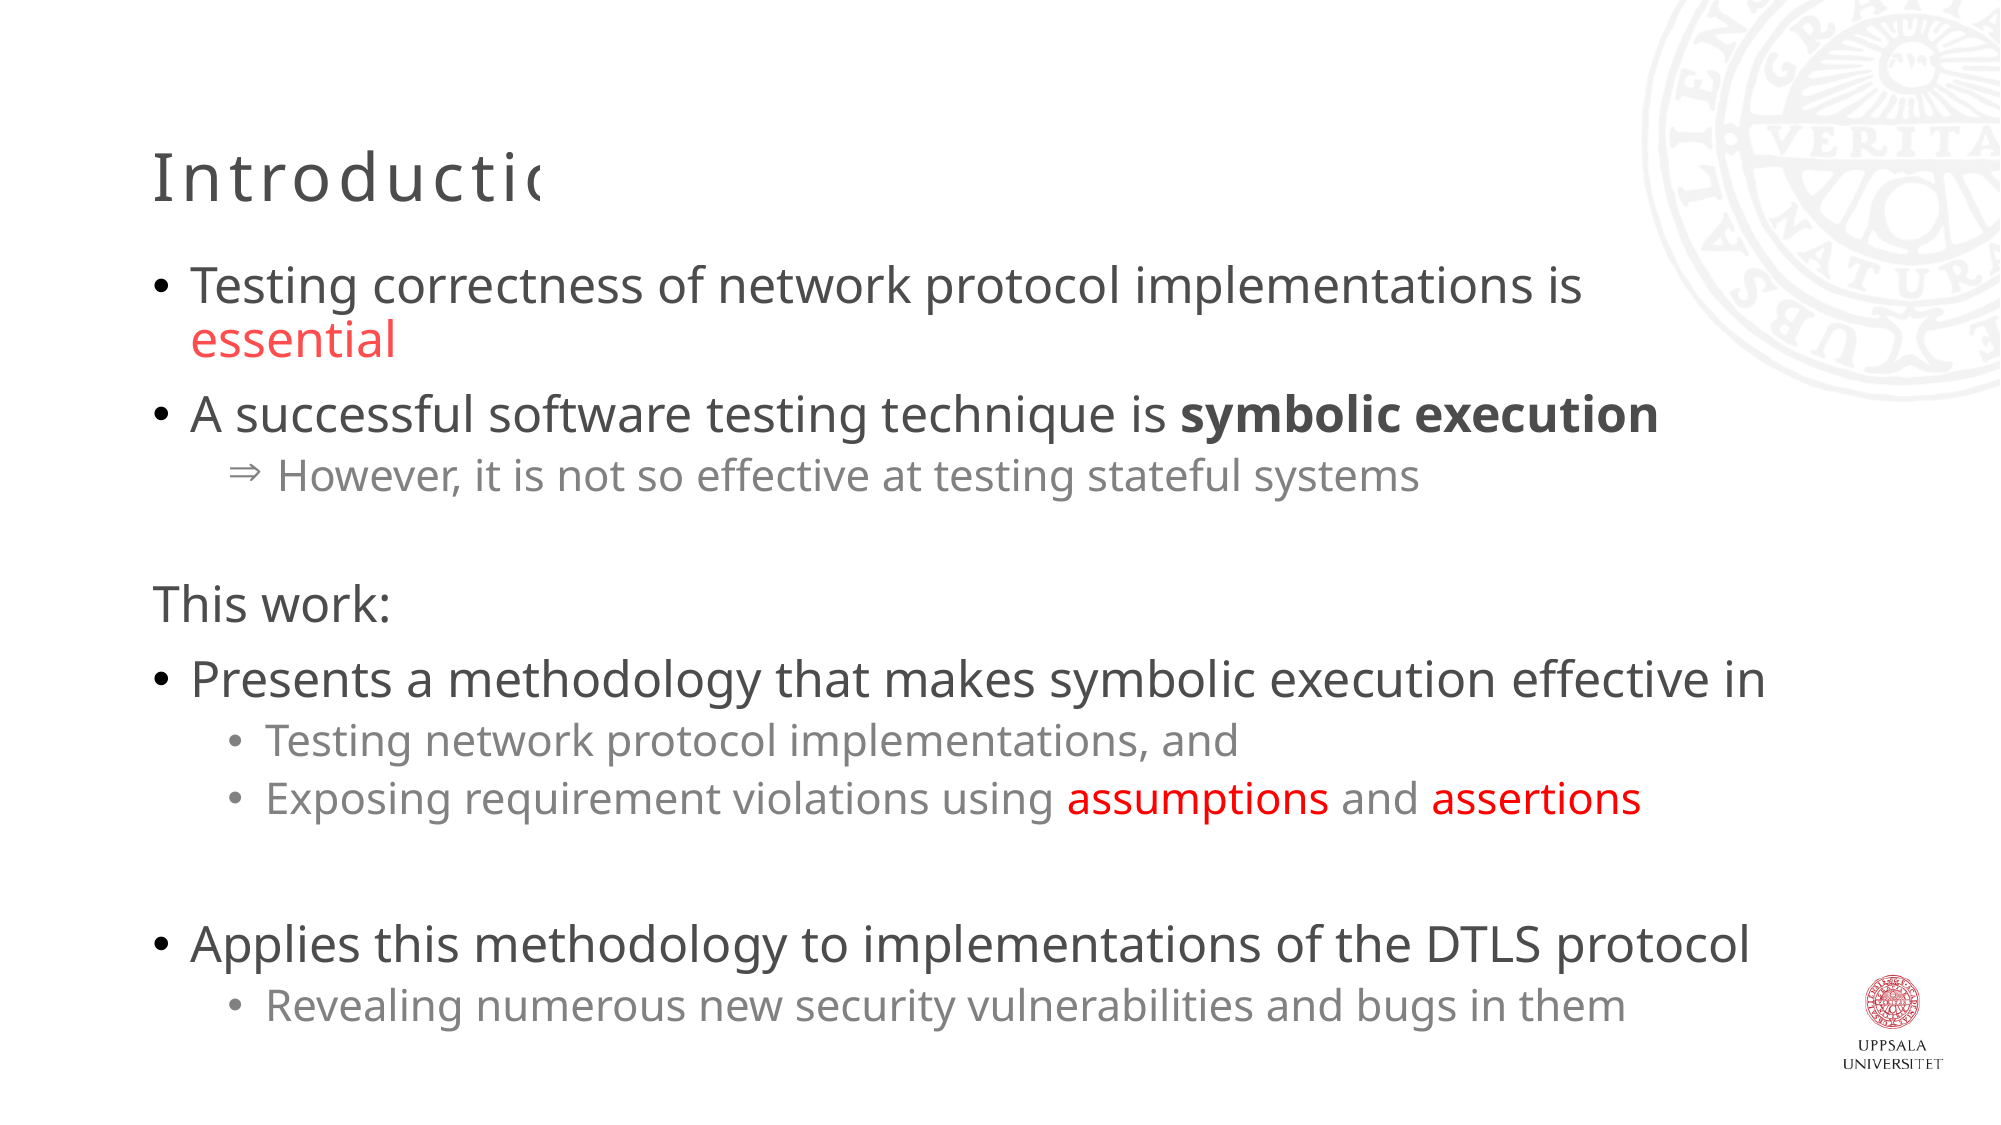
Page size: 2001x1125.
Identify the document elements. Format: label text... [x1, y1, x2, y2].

list Testing correctness of network protocol implementations is essential A successful software testing technique is symbolic execution However, it is not so effective at testing stateful systems This work: Presents a methodology that makes symbolic execution effective in Testing network protocol implementations, and Exposing requirement violations using assumptions and assertions Applies this methodology to implementations of the DTLS protocol Revealing numerous new security vulnerabilities and bugs in them [137, 253, 1796, 1086]
title Introduction [137, 143, 1590, 216]
